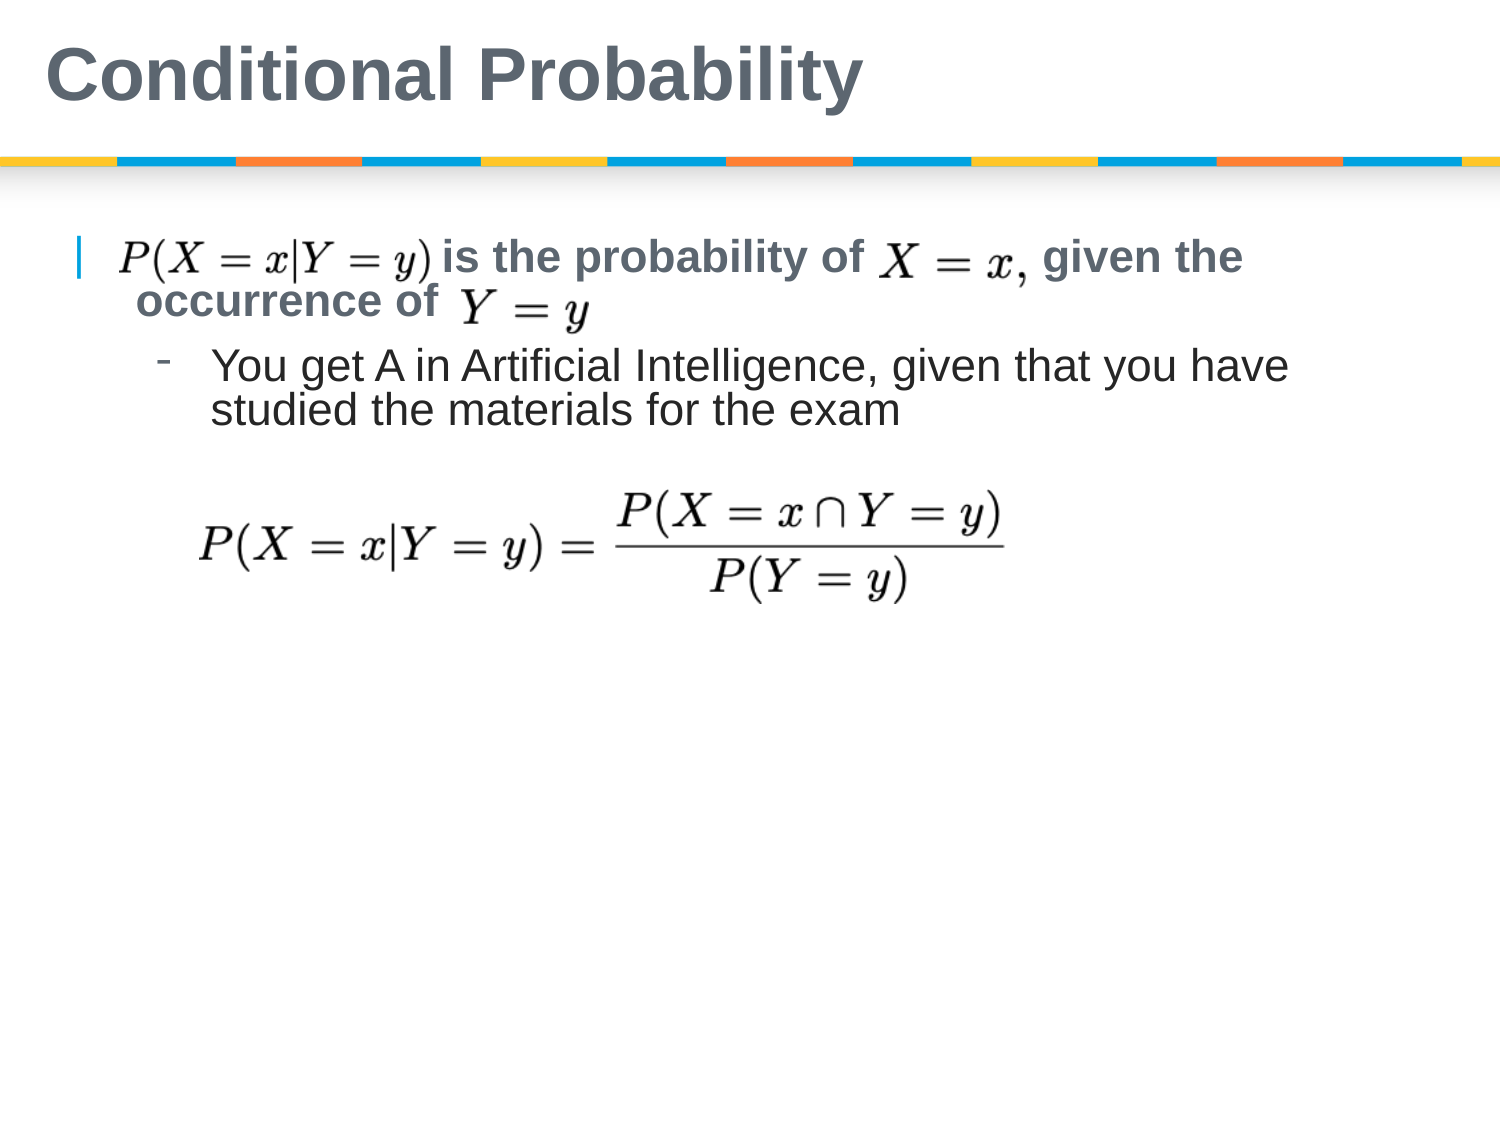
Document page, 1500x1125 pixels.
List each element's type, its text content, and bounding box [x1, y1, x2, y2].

list is the probability of given the occurrence of You get A in Artificial Intelligence, given that you have studied the materials for the exam [45, 229, 1406, 1058]
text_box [118, 238, 1026, 605]
title Conditional Probability [30, 0, 1432, 153]
